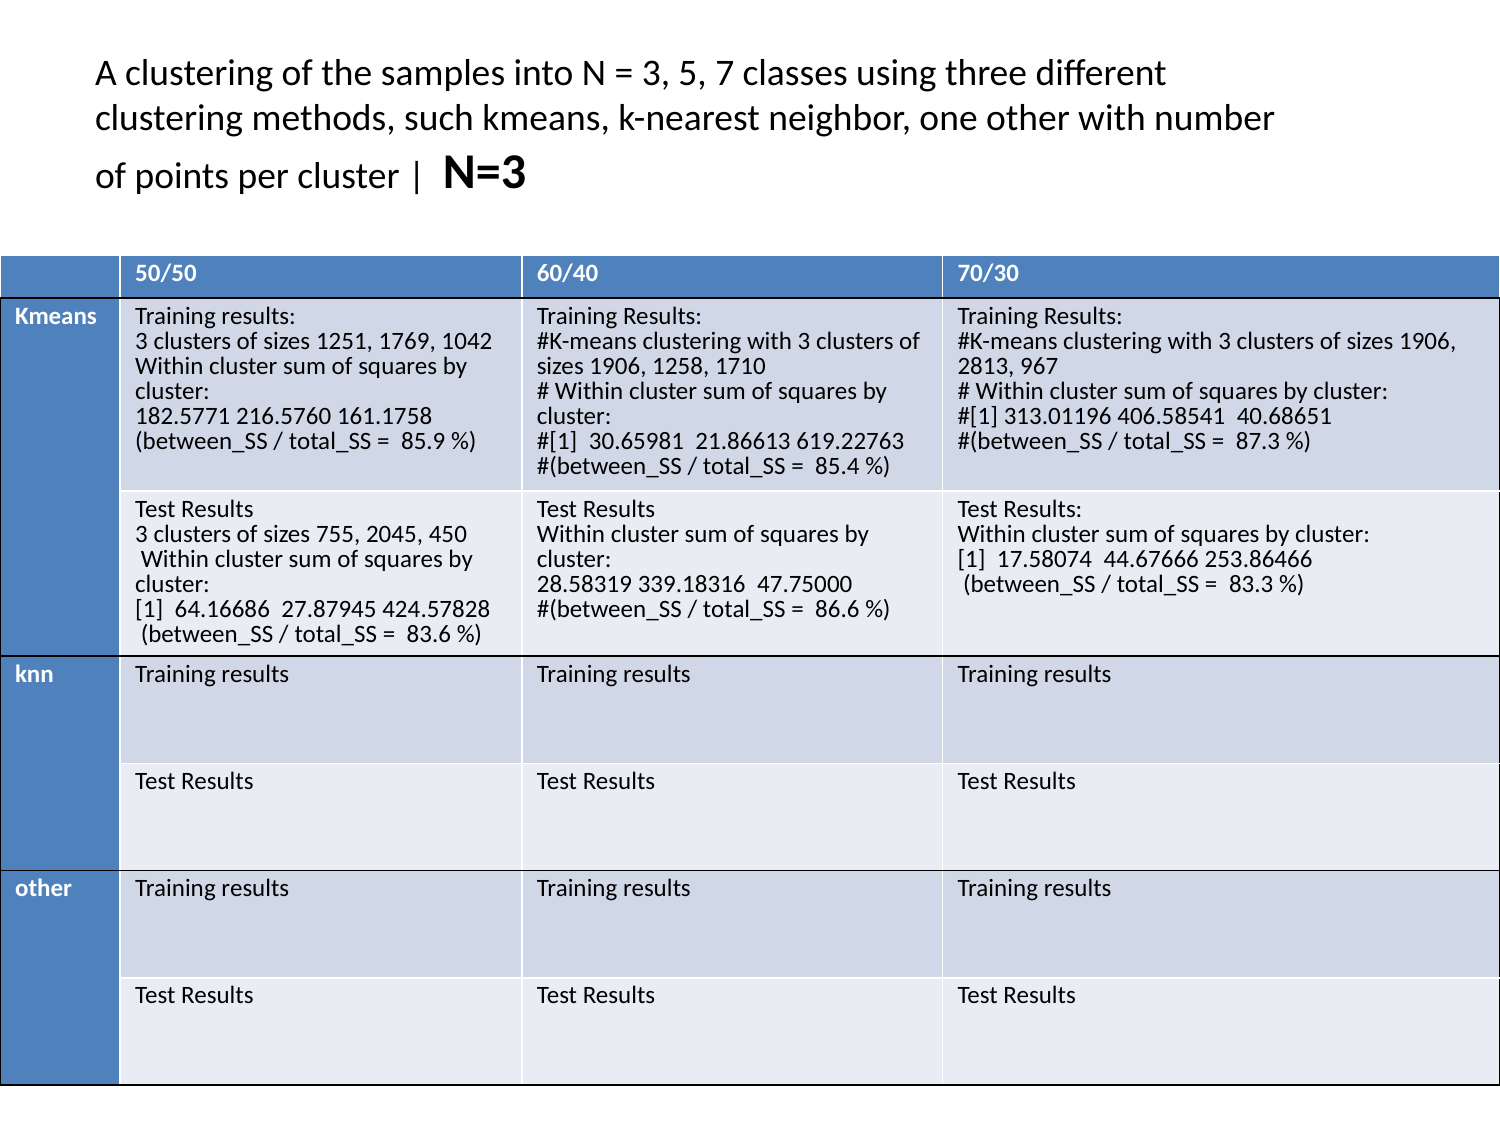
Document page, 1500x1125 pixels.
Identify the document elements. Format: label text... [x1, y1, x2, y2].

table_cell Test Results [523, 979, 942, 1084]
table_cell Training results [943, 657, 1499, 763]
table_cell Test Results [121, 979, 521, 1084]
table_cell Training results [943, 871, 1499, 977]
table_cell Training results [121, 657, 521, 763]
table_cell Training results [121, 871, 521, 977]
table_cell knn [1, 657, 119, 870]
table_cell Test Results [943, 764, 1499, 870]
table_header 70/30 [943, 256, 1499, 297]
table_cell Test Results [523, 764, 942, 870]
table_header 50/50 [121, 256, 521, 297]
table_cell other [1, 871, 119, 1084]
table_cell Training Results: #K-means clustering with 3 clusters of sizes 1906, 2813, 967 # Within cluster sum of squares by cluster: #[1] 313.01196 406.58541 40.68651 #(between_SS / total_SS = 87.3 %) [943, 299, 1499, 490]
table_cell Test Results Within cluster sum of squares by cluster: 28.58319 339.18316 47.75000 #(between_SS / total_SS = 86.6 %) [523, 492, 942, 655]
table_cell Training results [523, 657, 942, 763]
table_cell Training Results: #K-means clustering with 3 clusters of sizes 1906, 1258, 1710 # Within cluster sum of squares by cluster: #[1] 30.65981 21.86613 619.22763 #(between_SS / total_SS = 85.4 %) [523, 299, 942, 490]
table_cell Test Results [121, 764, 521, 870]
table_header [1, 256, 119, 297]
table_cell Test Results: Within cluster sum of squares by cluster: [1] 17.58074 44.67666 253.86466 (between_SS / total_SS = 83.3 %) [943, 492, 1499, 655]
table_cell Training results [523, 871, 942, 977]
table_cell Test Results 3 clusters of sizes 755, 2045, 450 Within cluster sum of squares by cluster: [1] 64.16686 27.87945 424.57828 (between_SS / total_SS = 83.6 %) [121, 492, 521, 655]
text_box A clustering of the samples into N = 3, 5, 7 classes using three different clustering methods, such kmeans, k-nearest neighbor, one other with number of points per cluster | N=3 [80, 40, 1295, 206]
table_header 60/40 [523, 256, 942, 297]
table_cell Training results: 3 clusters of sizes 1251, 1769, 1042 Within cluster sum of squares by cluster: 182.5771 216.5760 161.1758 (between_SS / total_SS = 85.9 %) [121, 299, 521, 490]
table_cell Kmeans [1, 299, 119, 655]
table_cell Test Results [943, 979, 1499, 1084]
